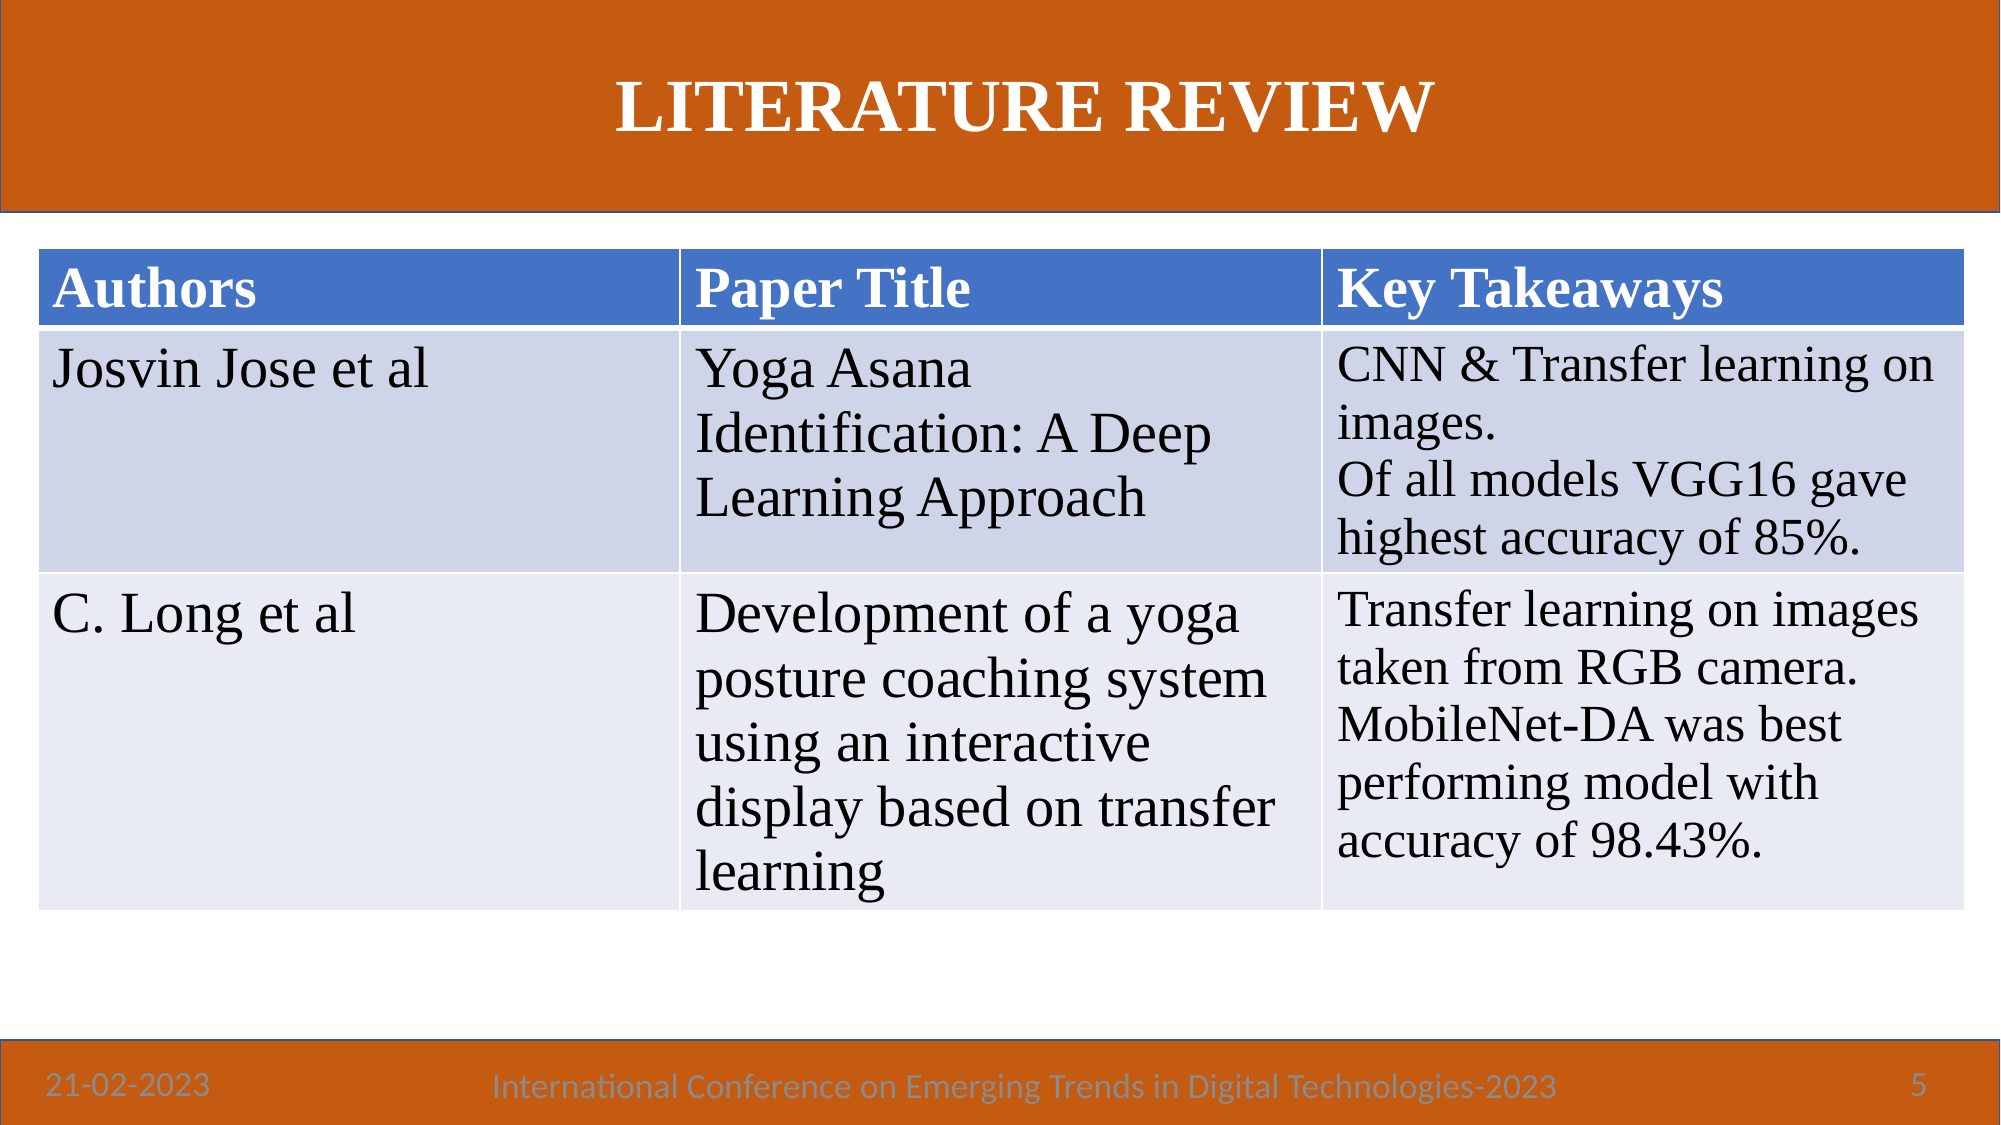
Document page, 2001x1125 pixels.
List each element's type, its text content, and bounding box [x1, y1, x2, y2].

table_cell Josvin Jose et al [39, 331, 679, 572]
table_cell Transfer learning on images taken from RGB camera. MobileNet-DA was best performing model with accuracy of 98.43%. [1323, 574, 1964, 910]
footer International Conference on Emerging Trends in Digital Technologies-2023 [355, 1054, 1696, 1115]
table_cell C. Long et al [39, 574, 679, 910]
table_cell CNN & Transfer learning on images. Of all models VGG16 gave highest accuracy of 85%. [1323, 331, 1964, 572]
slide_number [29, 1052, 298, 1113]
table_cell Development of a yoga posture coaching system using an interactive display based on transfer learning [681, 574, 1321, 910]
table_header Paper Title [681, 249, 1321, 325]
table_header Key Takeaways [1323, 249, 1964, 325]
title LITERATURE REVIEW [163, 23, 1889, 191]
slide_number 5 [1736, 1052, 1943, 1113]
table_header Authors [39, 249, 679, 325]
table_cell Yoga Asana Identification: A Deep Learning Approach [681, 331, 1321, 572]
